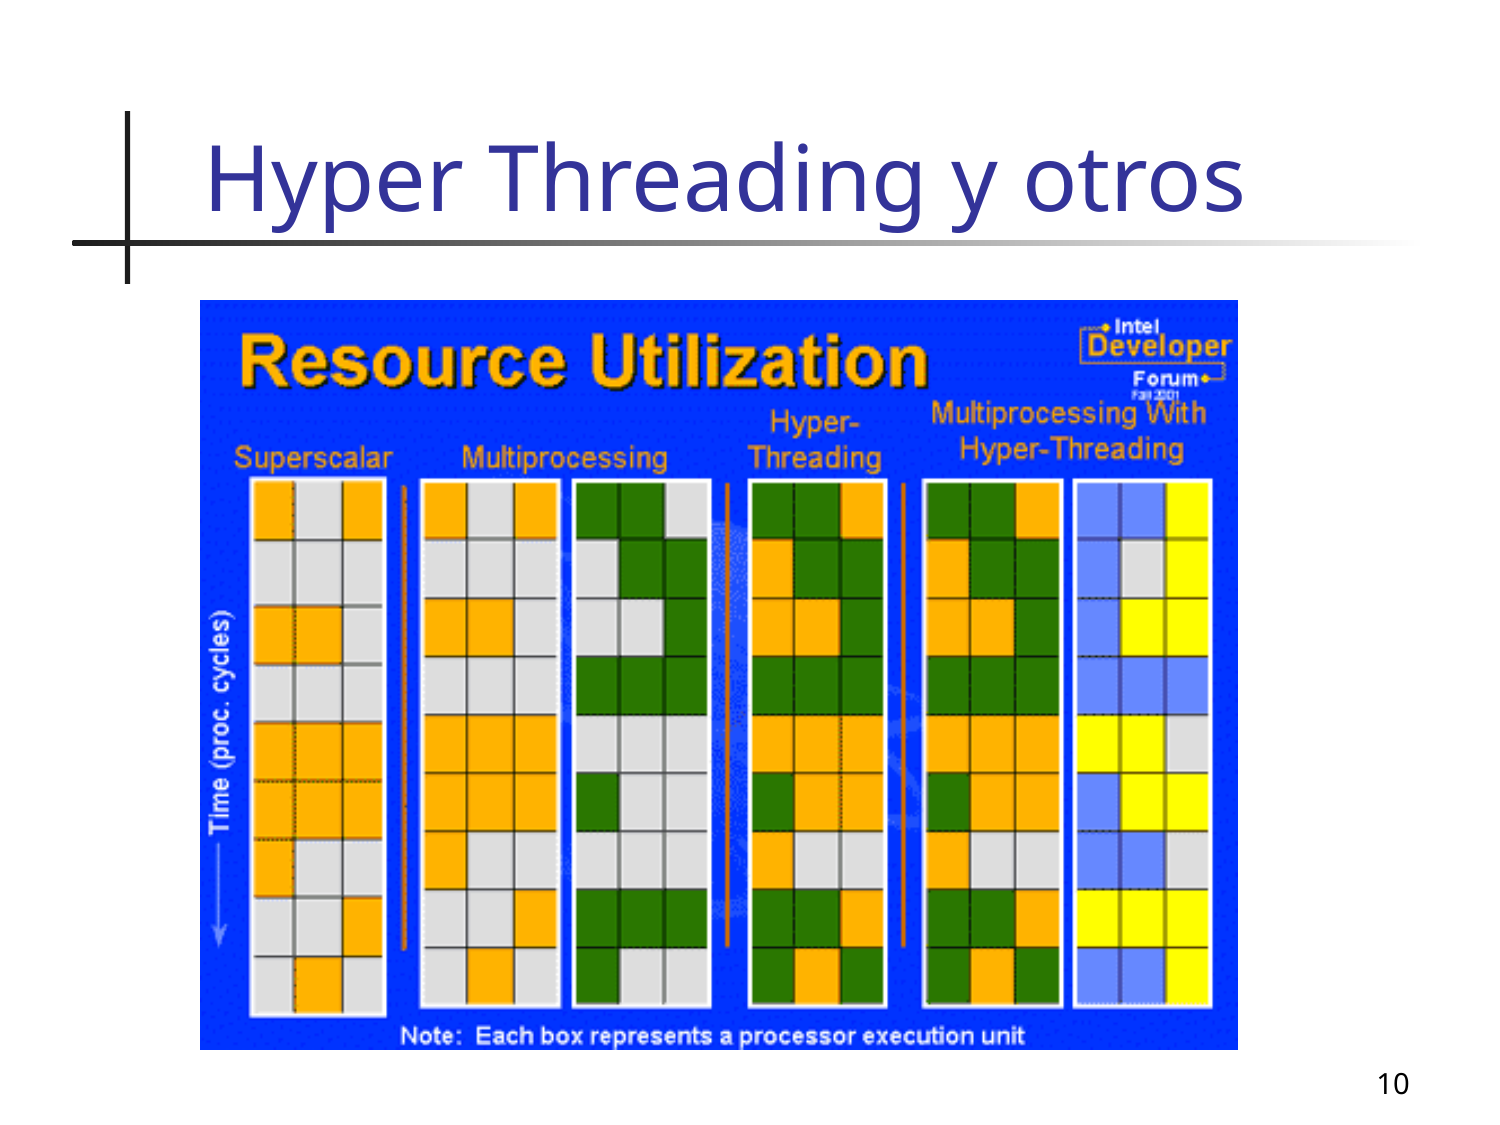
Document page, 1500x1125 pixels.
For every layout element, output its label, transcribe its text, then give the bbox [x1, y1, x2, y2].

slide_number 10 [1112, 1037, 1425, 1113]
picture [199, 300, 1238, 1051]
title Hyper Threading y otros [188, 50, 1468, 238]
